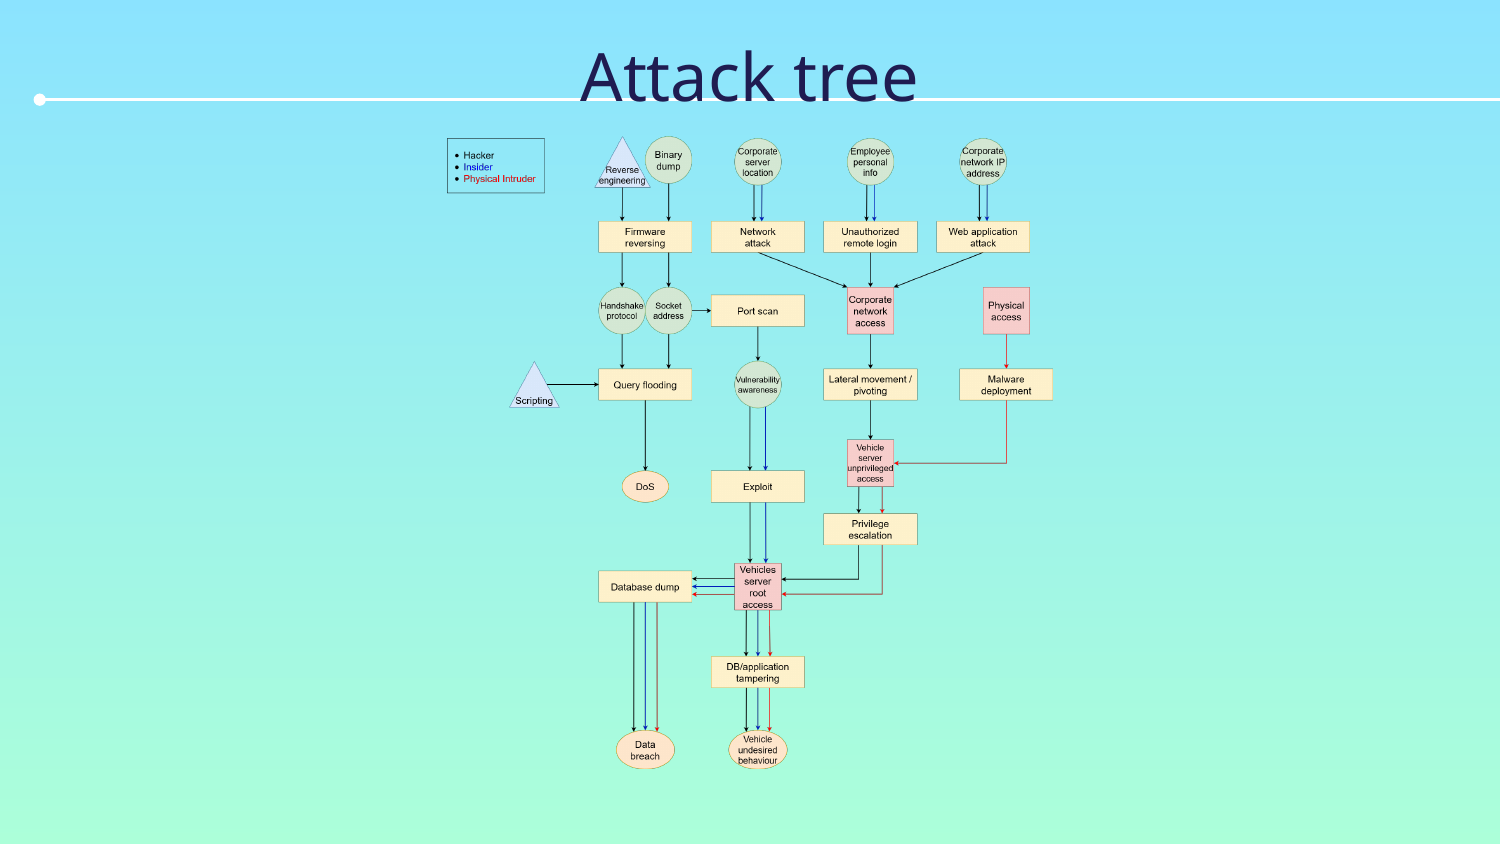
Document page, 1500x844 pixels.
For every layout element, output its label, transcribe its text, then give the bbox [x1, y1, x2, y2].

title Attack tree [99, 19, 1401, 108]
picture [447, 136, 1053, 769]
